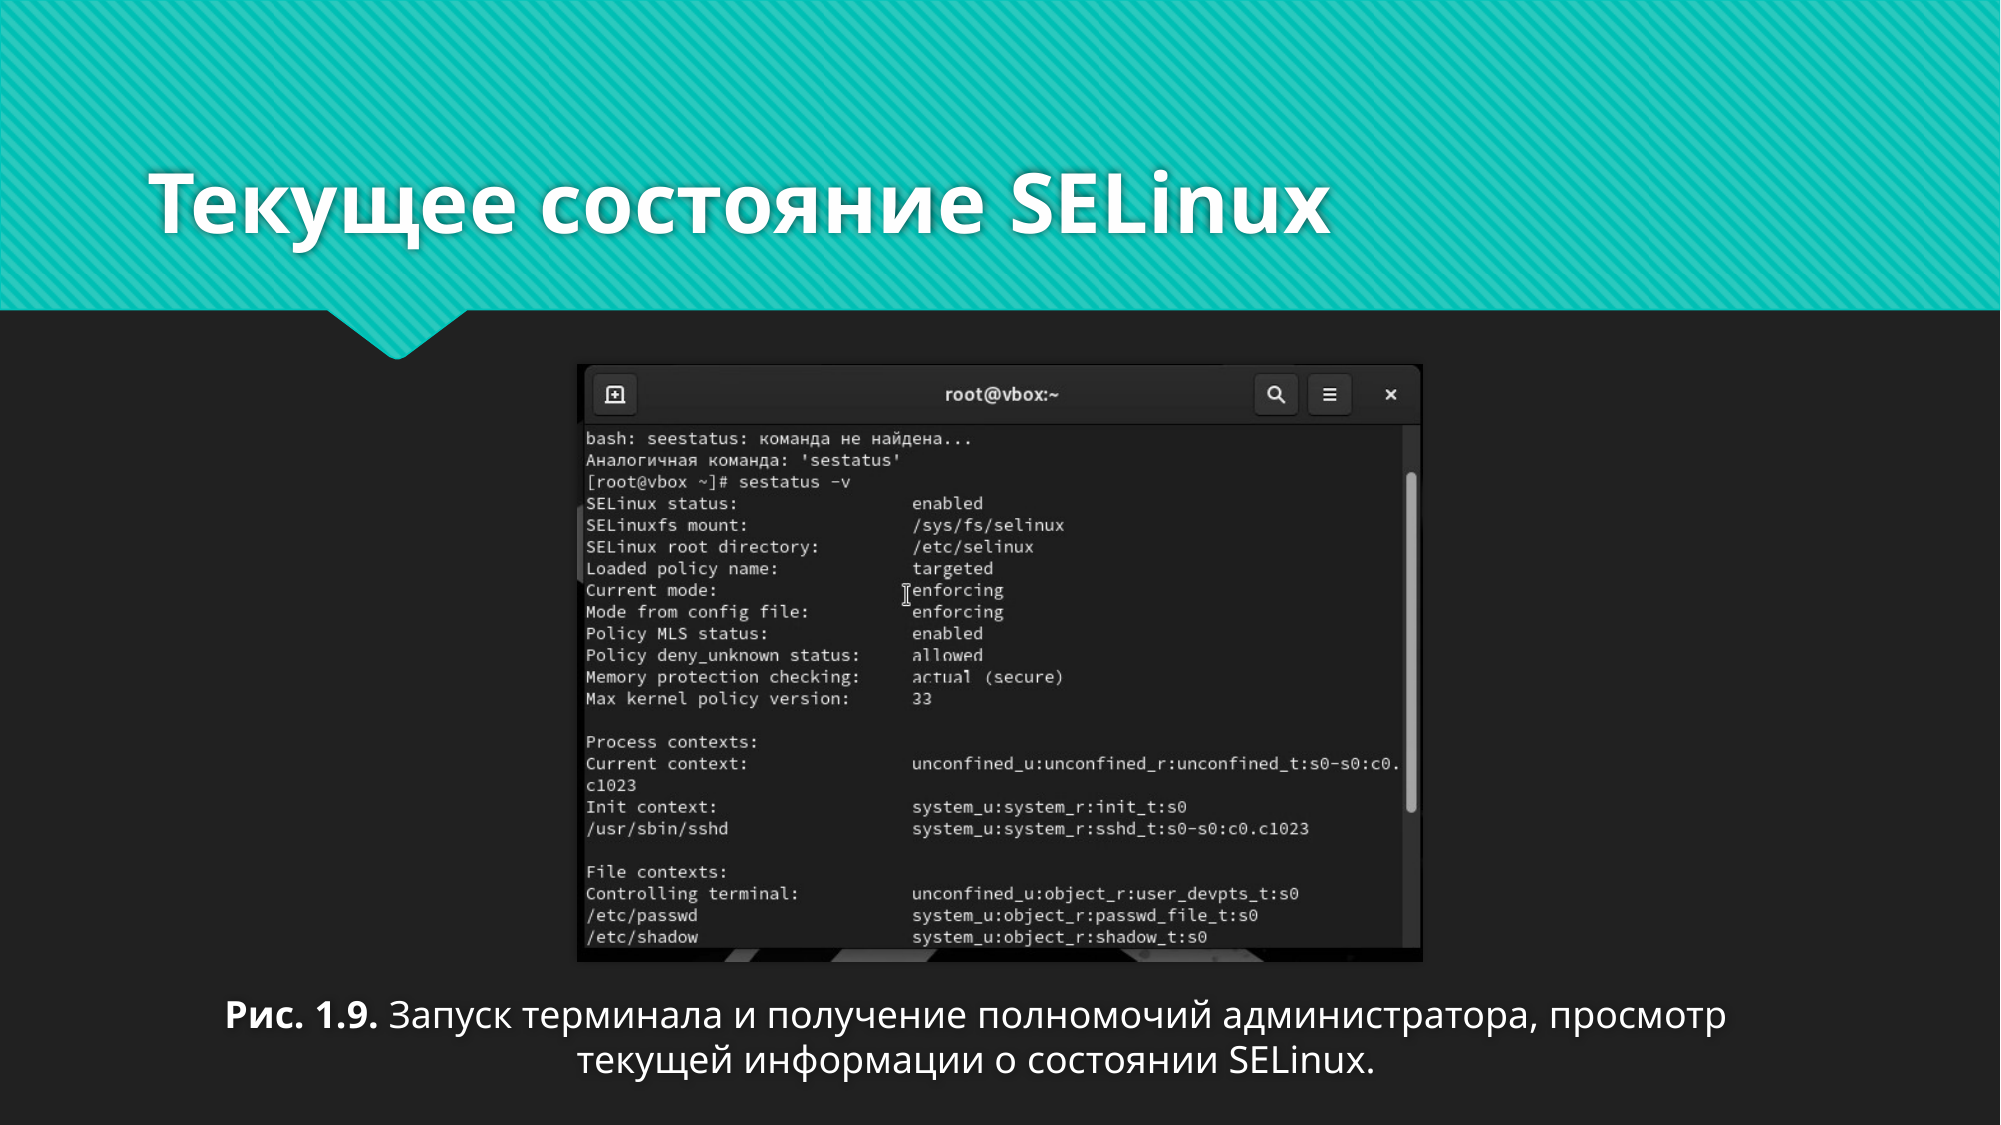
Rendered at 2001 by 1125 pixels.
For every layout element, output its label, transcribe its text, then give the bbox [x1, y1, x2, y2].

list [577, 364, 1423, 962]
text_box Рис. 1.9. Запуск терминала и получение полномочий администратора, просмотр текущей информации о состоянии SELinux. [192, 982, 1761, 1125]
title Текущее состояние SELinux [132, 98, 1868, 258]
